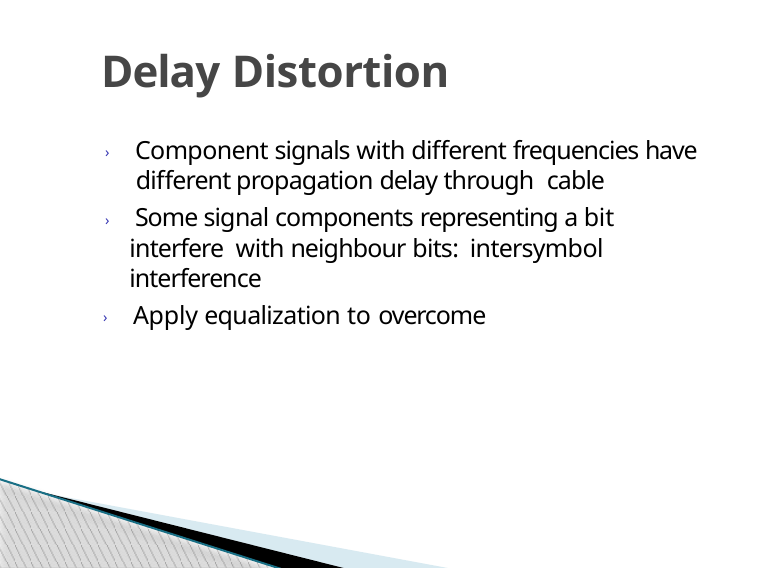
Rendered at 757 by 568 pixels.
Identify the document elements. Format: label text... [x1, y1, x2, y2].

title Delay Distortion [37, 22, 719, 118]
text_box › Component signals with different frequencies have different propagation delay through cable › Some signal components representing a bit interfere with neighbour bits: intersymbol interference › Apply equalization to overcome [103, 133, 716, 330]
